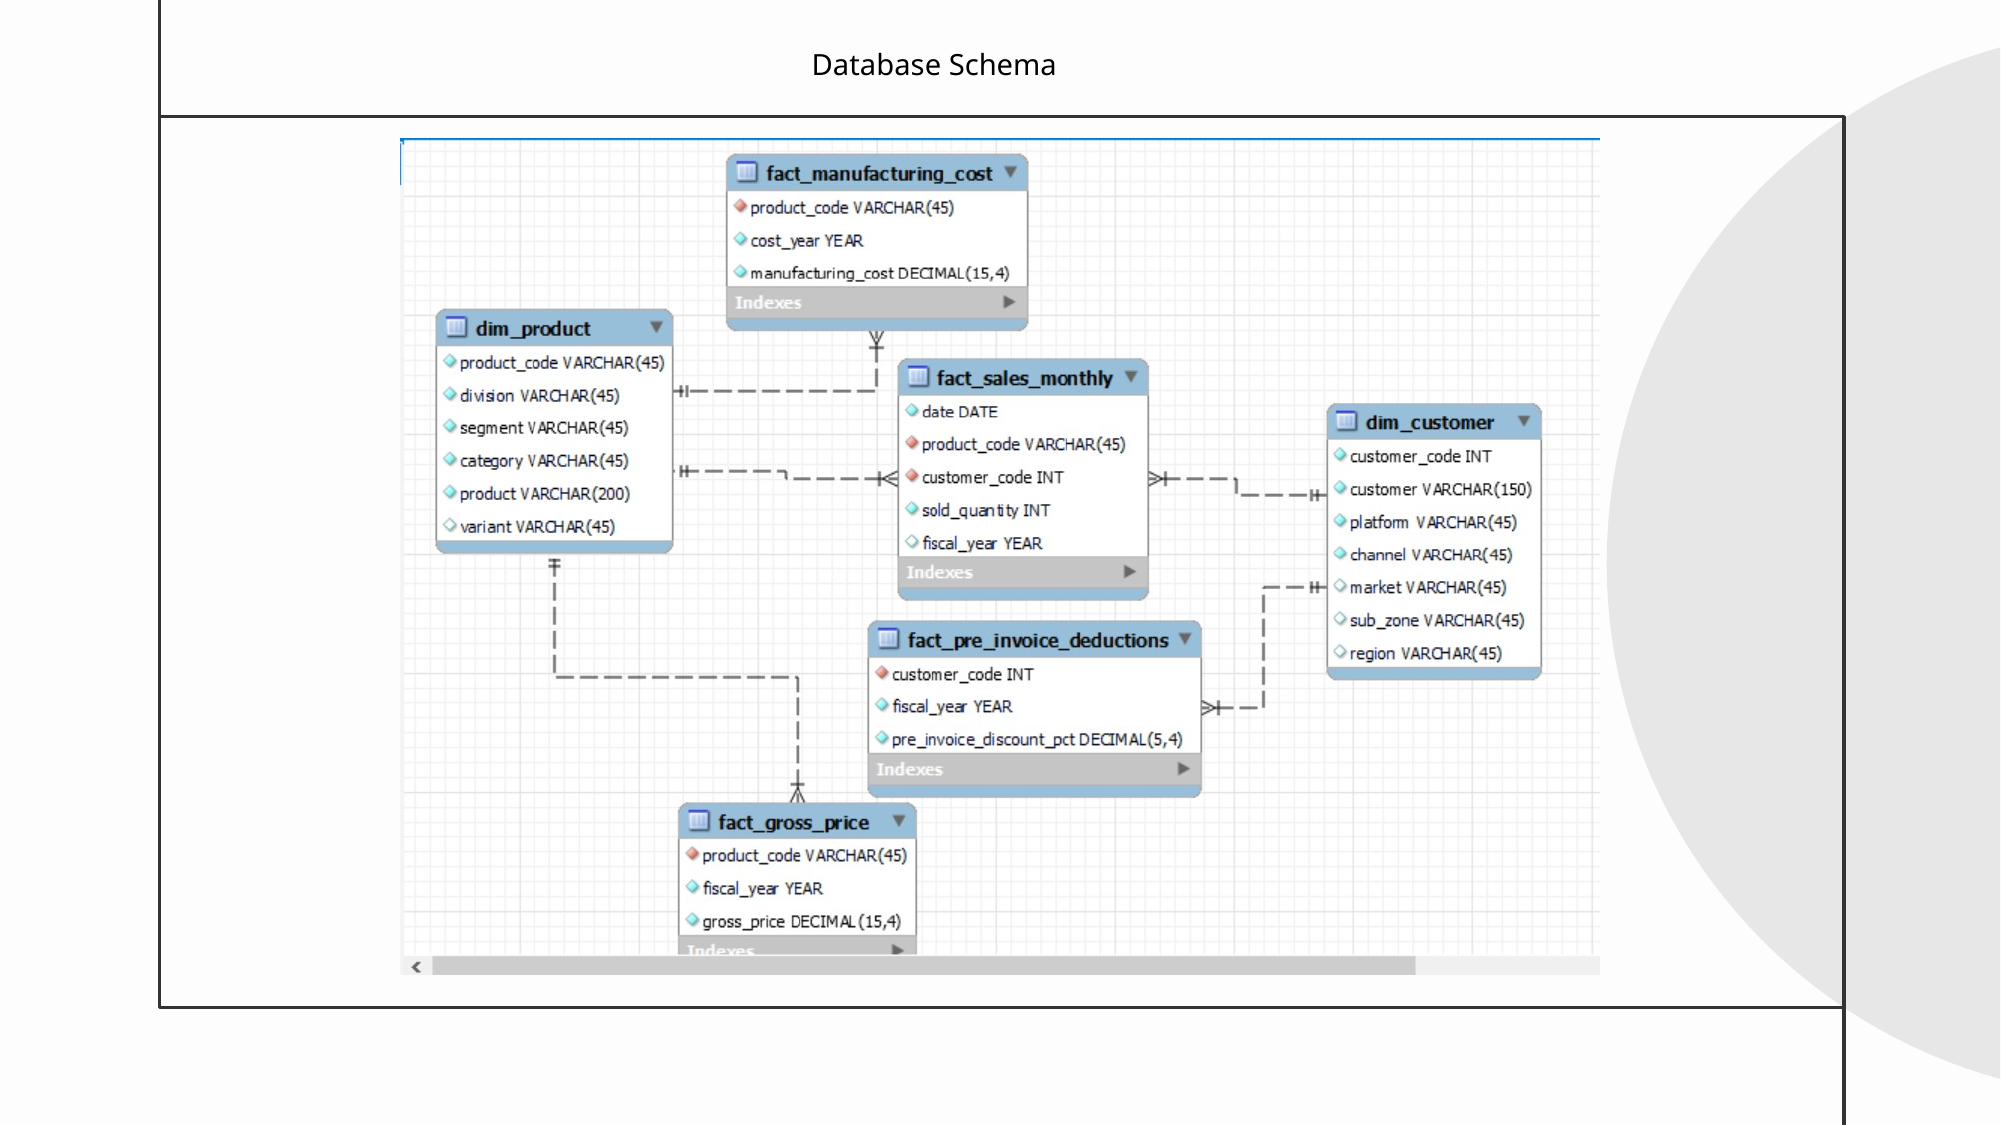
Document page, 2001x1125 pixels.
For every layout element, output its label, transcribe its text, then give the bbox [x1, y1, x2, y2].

text_box Database Schema [796, 39, 1562, 89]
picture [400, 138, 1600, 975]
